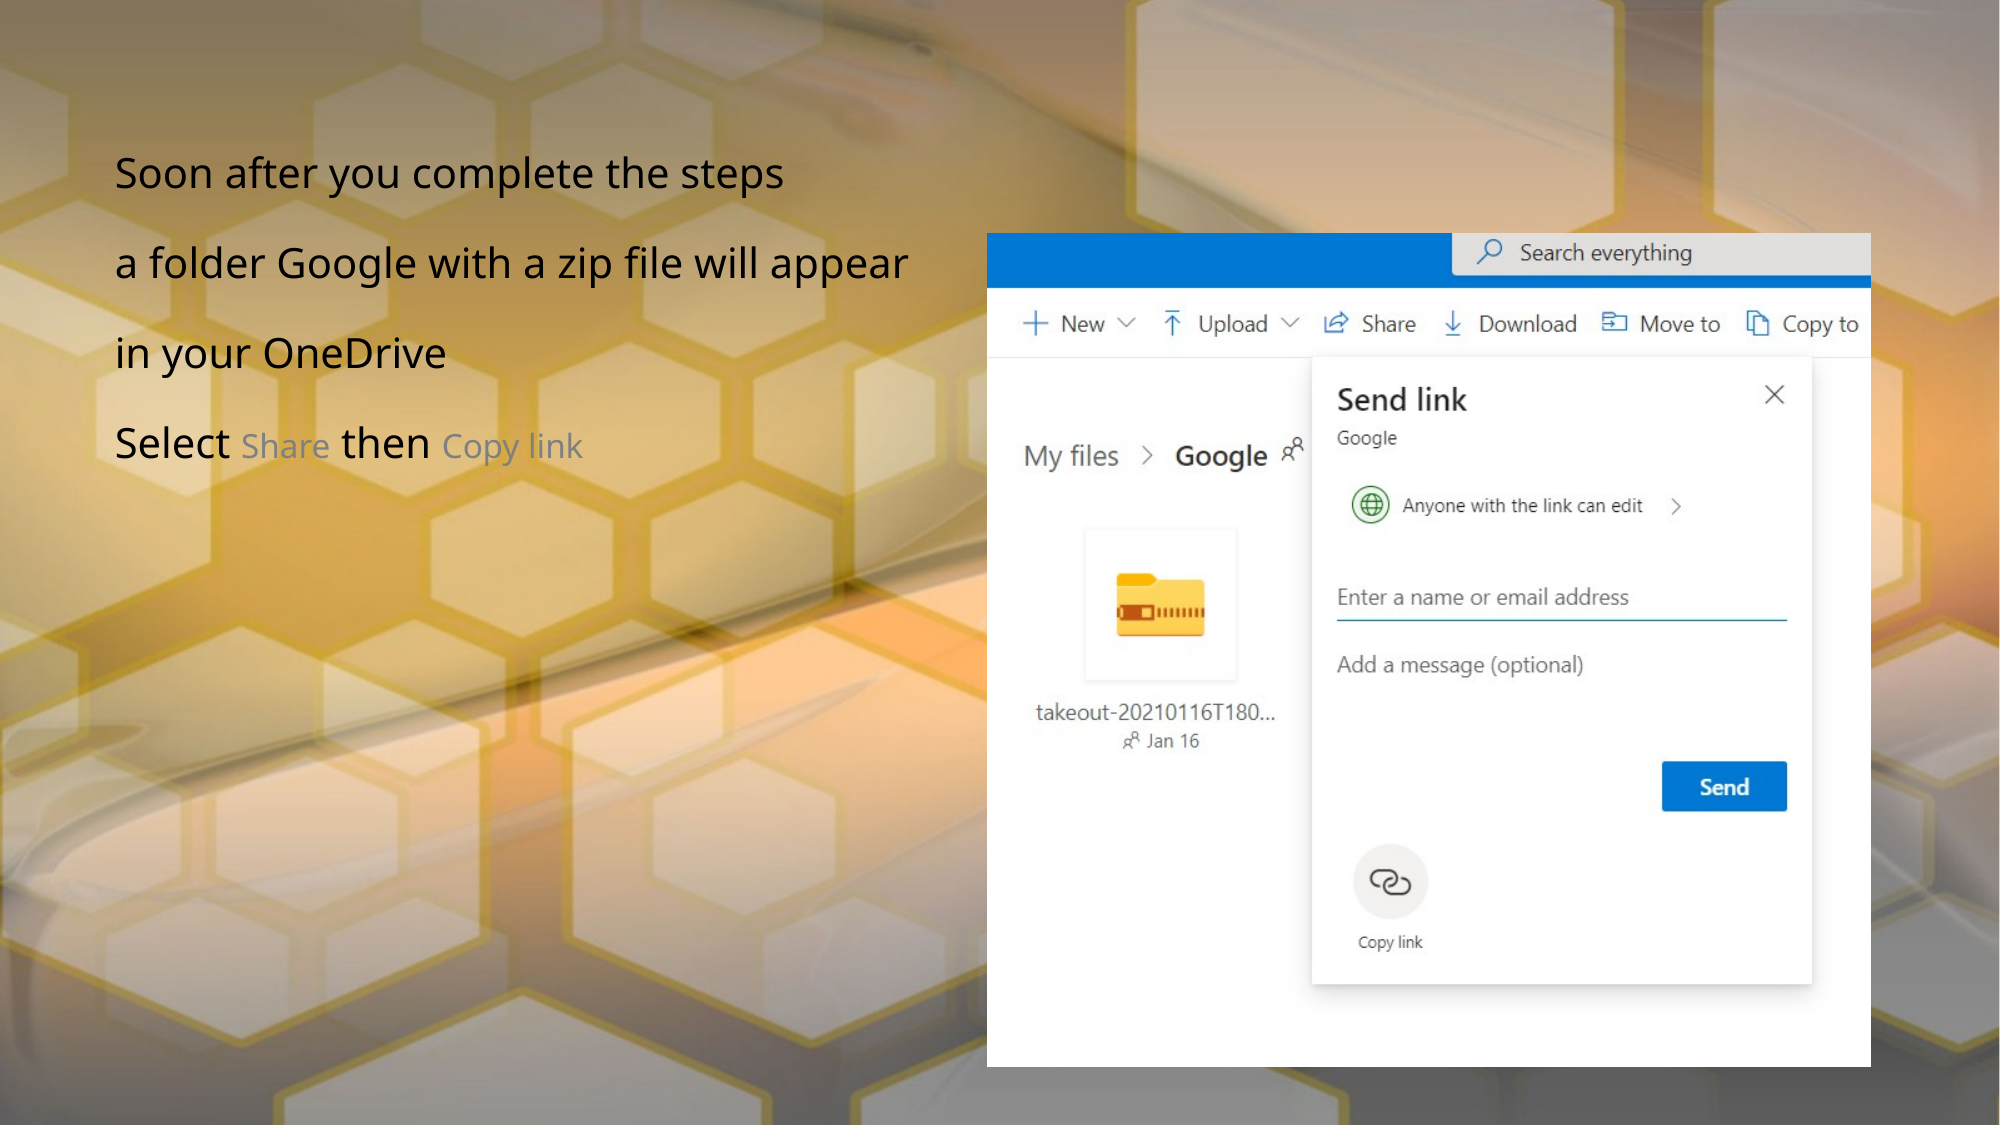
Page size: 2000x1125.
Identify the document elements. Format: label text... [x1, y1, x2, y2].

picture [0, 0, 2000, 1125]
title Soon after you complete the steps a folder Google with a zip file will appear in your OneDrive Select Share then Copy link [99, 287, 986, 475]
